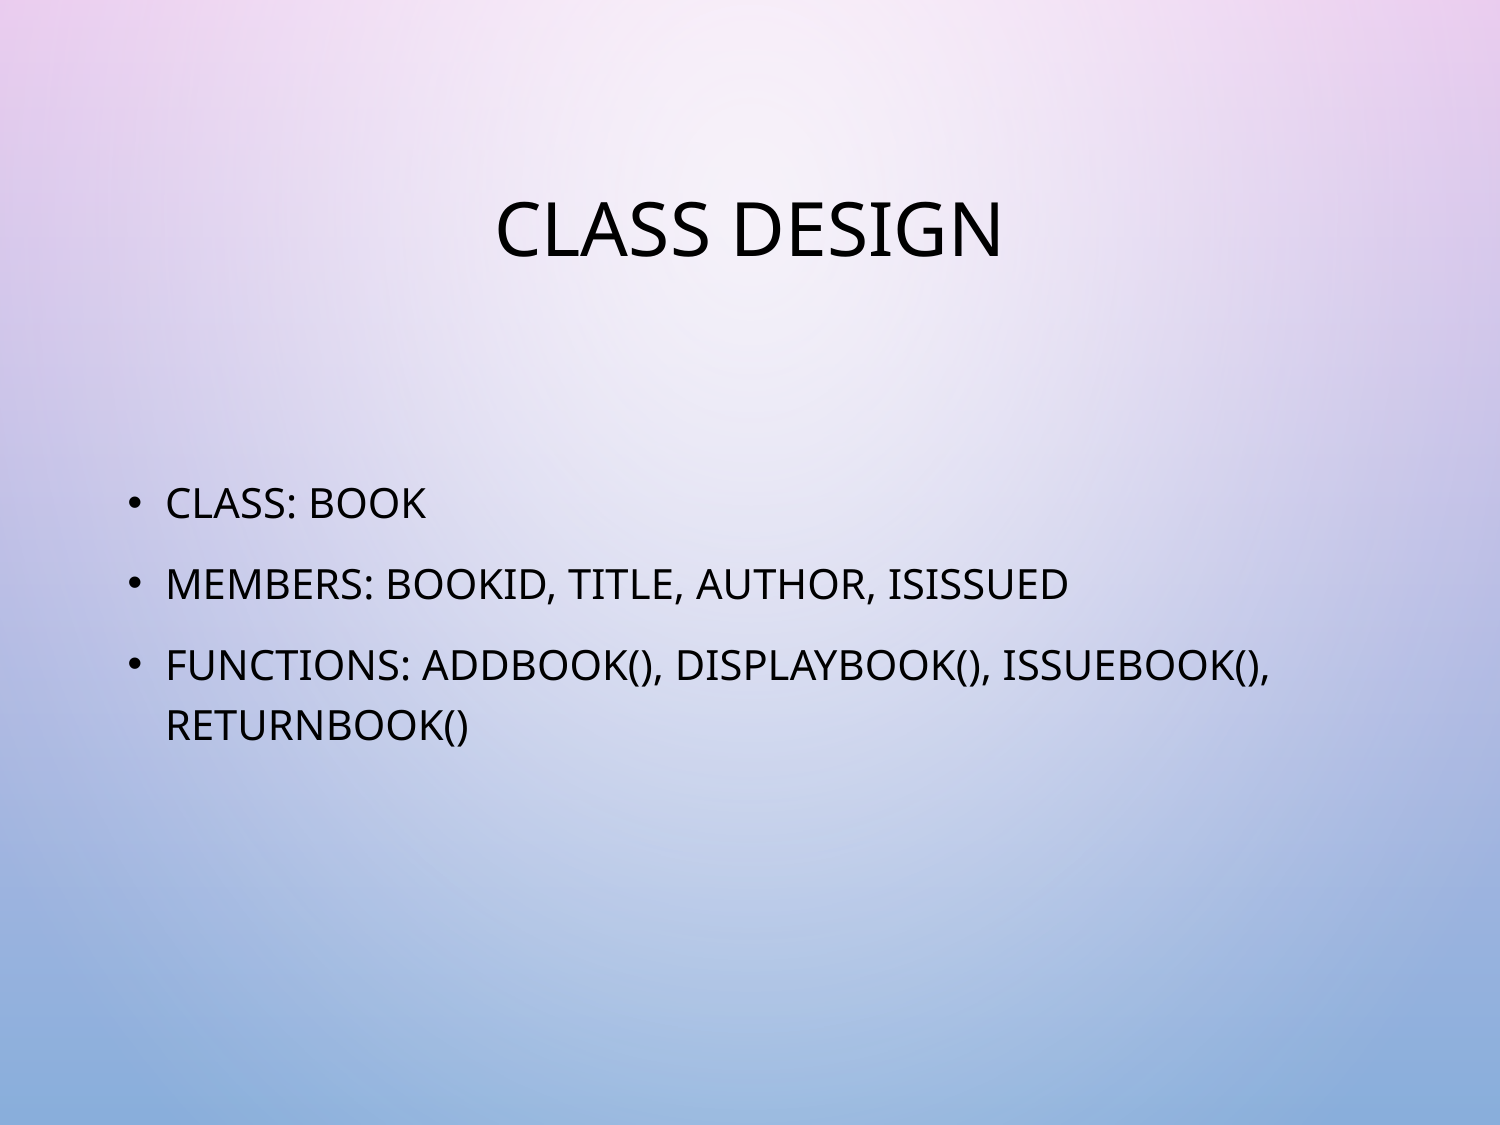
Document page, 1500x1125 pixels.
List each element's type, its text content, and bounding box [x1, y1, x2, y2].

list Class: Book Members: bookID, title, author, isIssued Functions: addBook(), displayBook(), issueBook(), returnBook() [112, 388, 1388, 950]
title Class Design [112, 101, 1388, 364]
